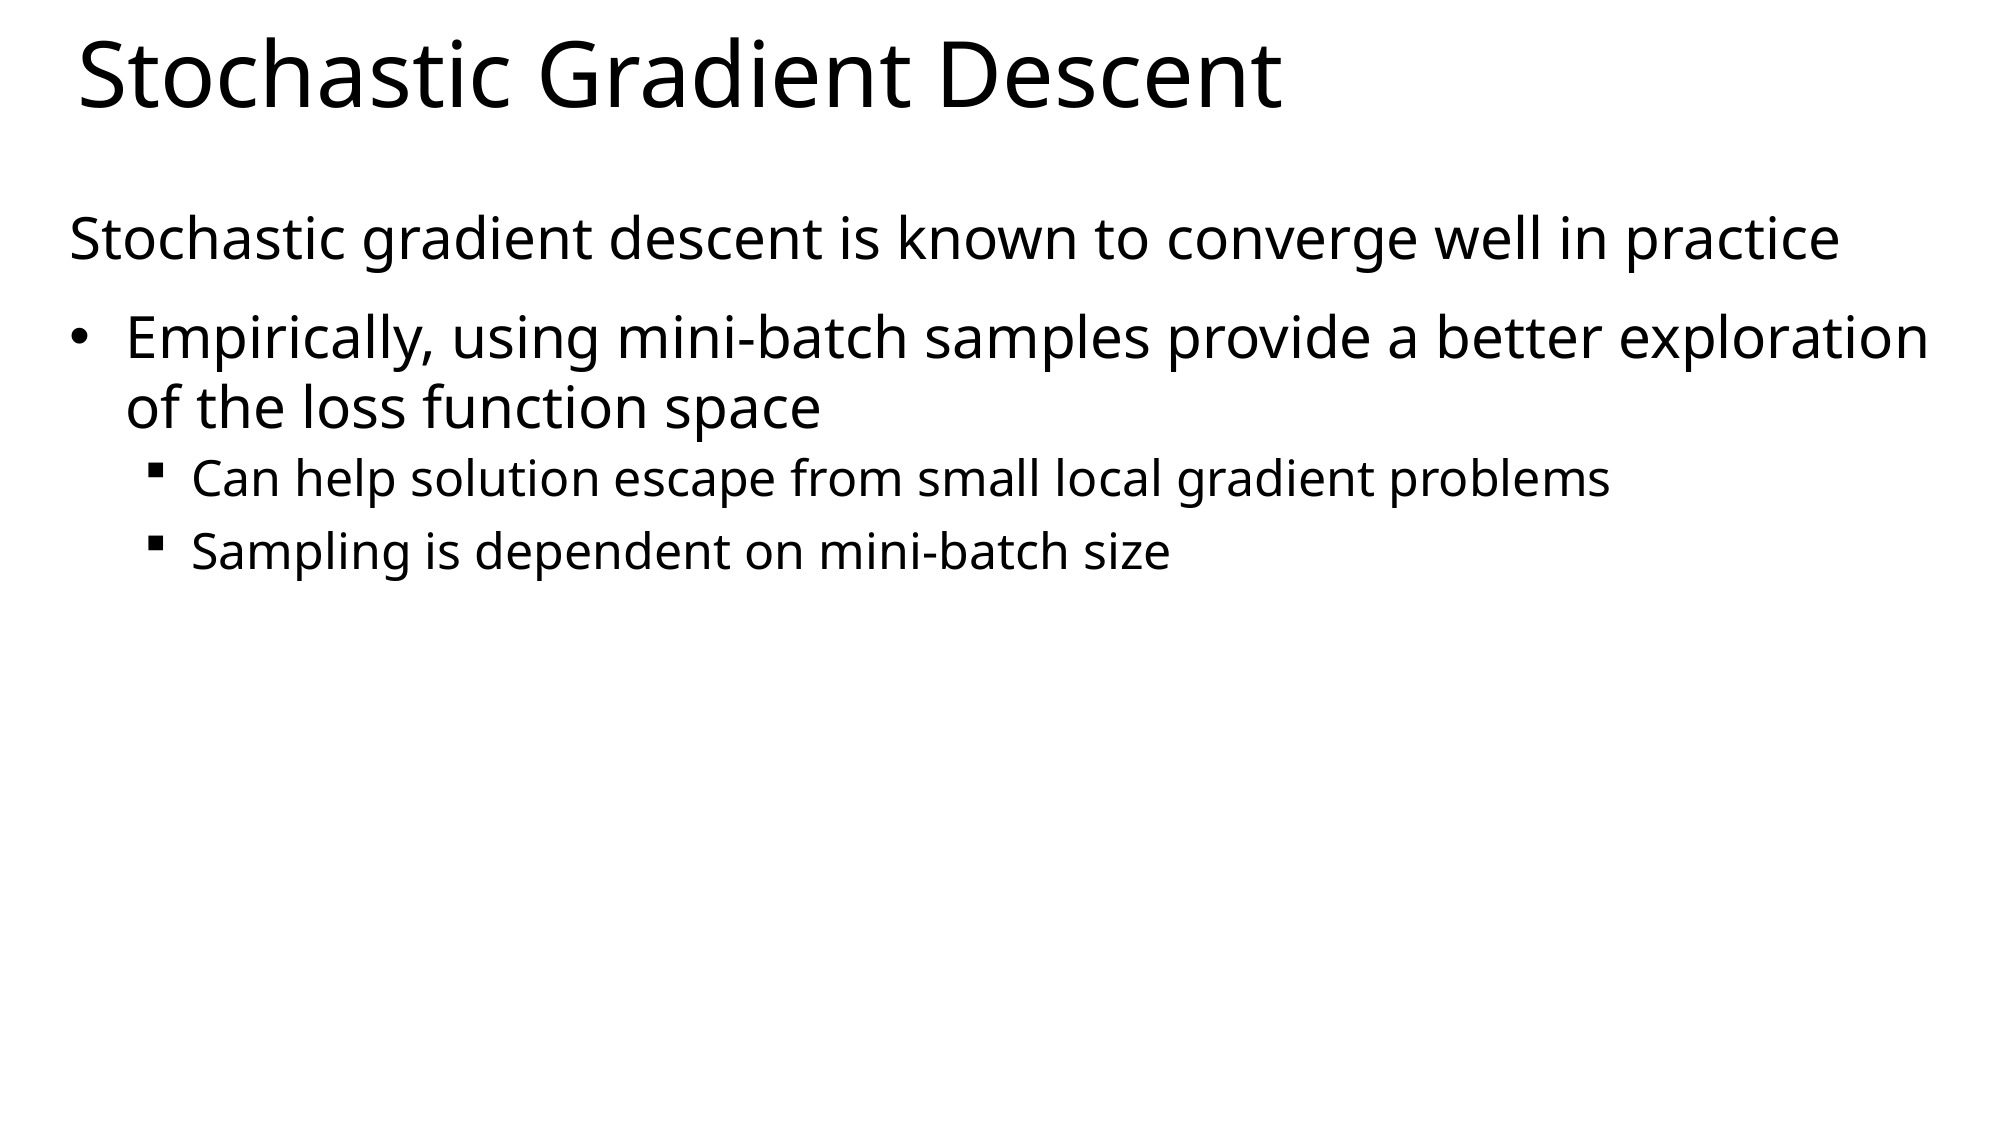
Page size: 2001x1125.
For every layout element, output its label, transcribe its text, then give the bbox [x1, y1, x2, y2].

list Stochastic gradient descent is known to converge well in practice Empirically, using mini-batch samples provide a better exploration of the loss function space Can help solution escape from small local gradient problems Sampling is dependent on mini-batch size [54, 194, 1946, 951]
title Stochastic Gradient Descent [62, 29, 1953, 139]
